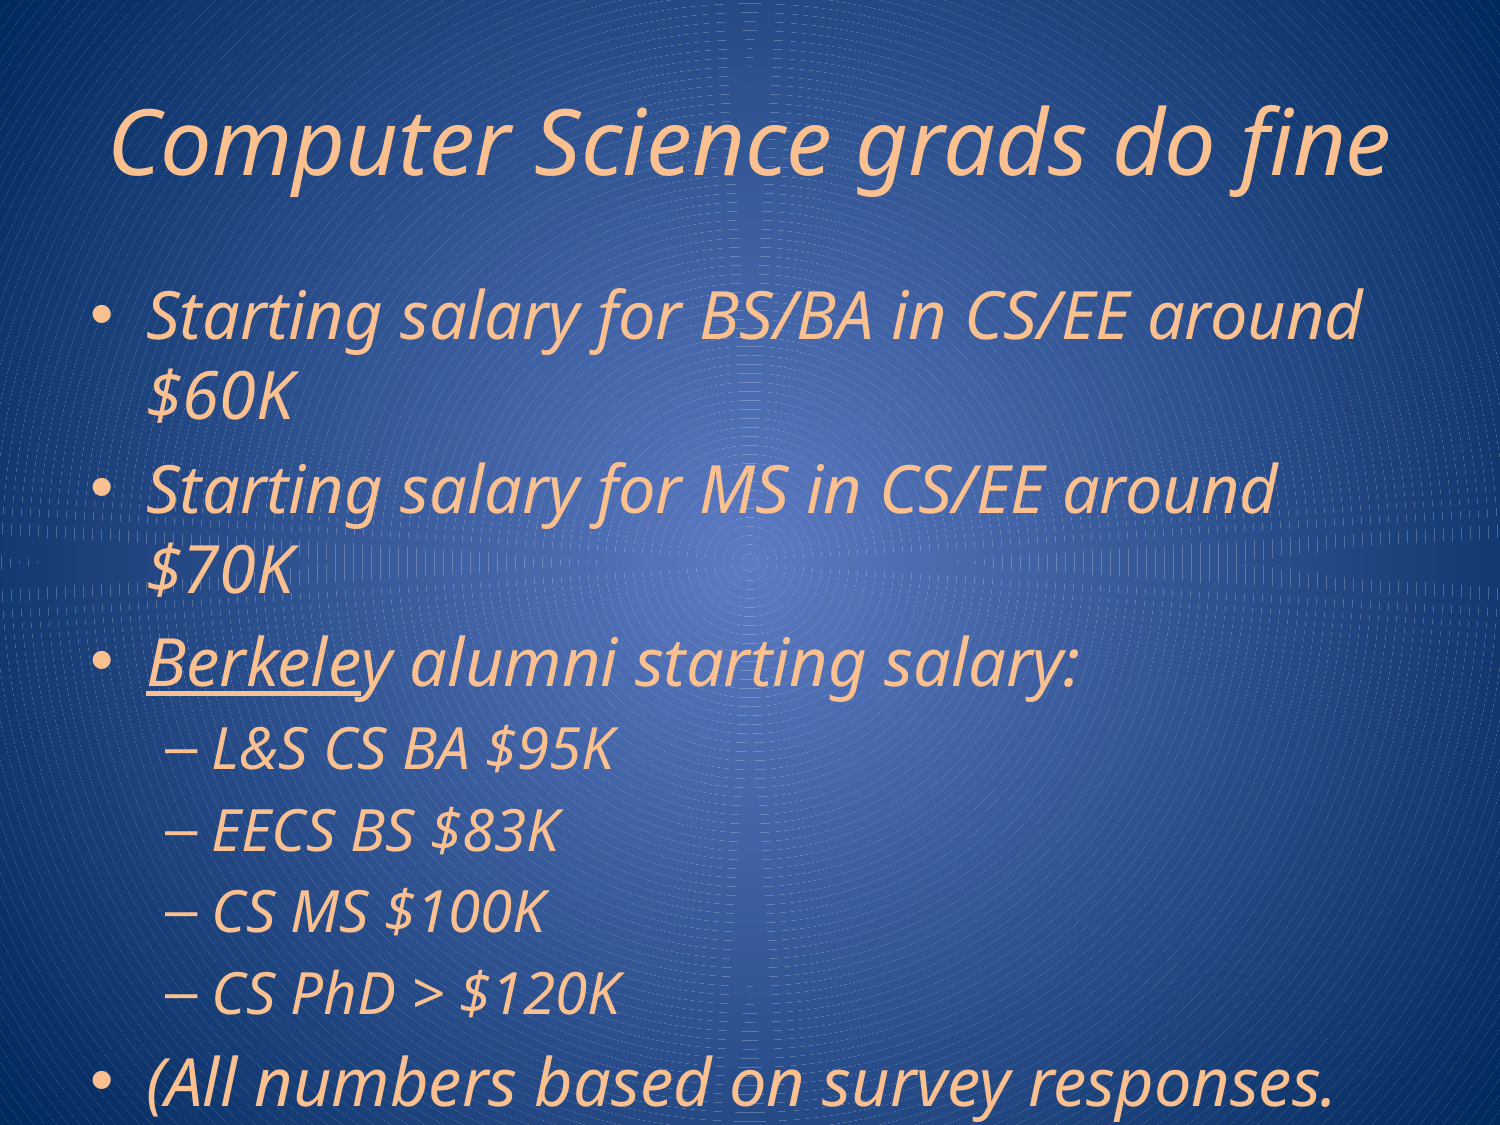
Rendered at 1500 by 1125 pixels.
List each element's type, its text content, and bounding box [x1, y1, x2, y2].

list Starting salary for BS/BA in CS/EE around $60K Starting salary for MS in CS/EE around $70K Berkeley alumni starting salary: L&S CS BA $95K EECS BS $83K CS MS $100K CS PhD > $120K (All numbers based on survey responses. YMMV.) [75, 265, 1425, 1077]
title Computer Science grads do fine [75, 45, 1425, 233]
